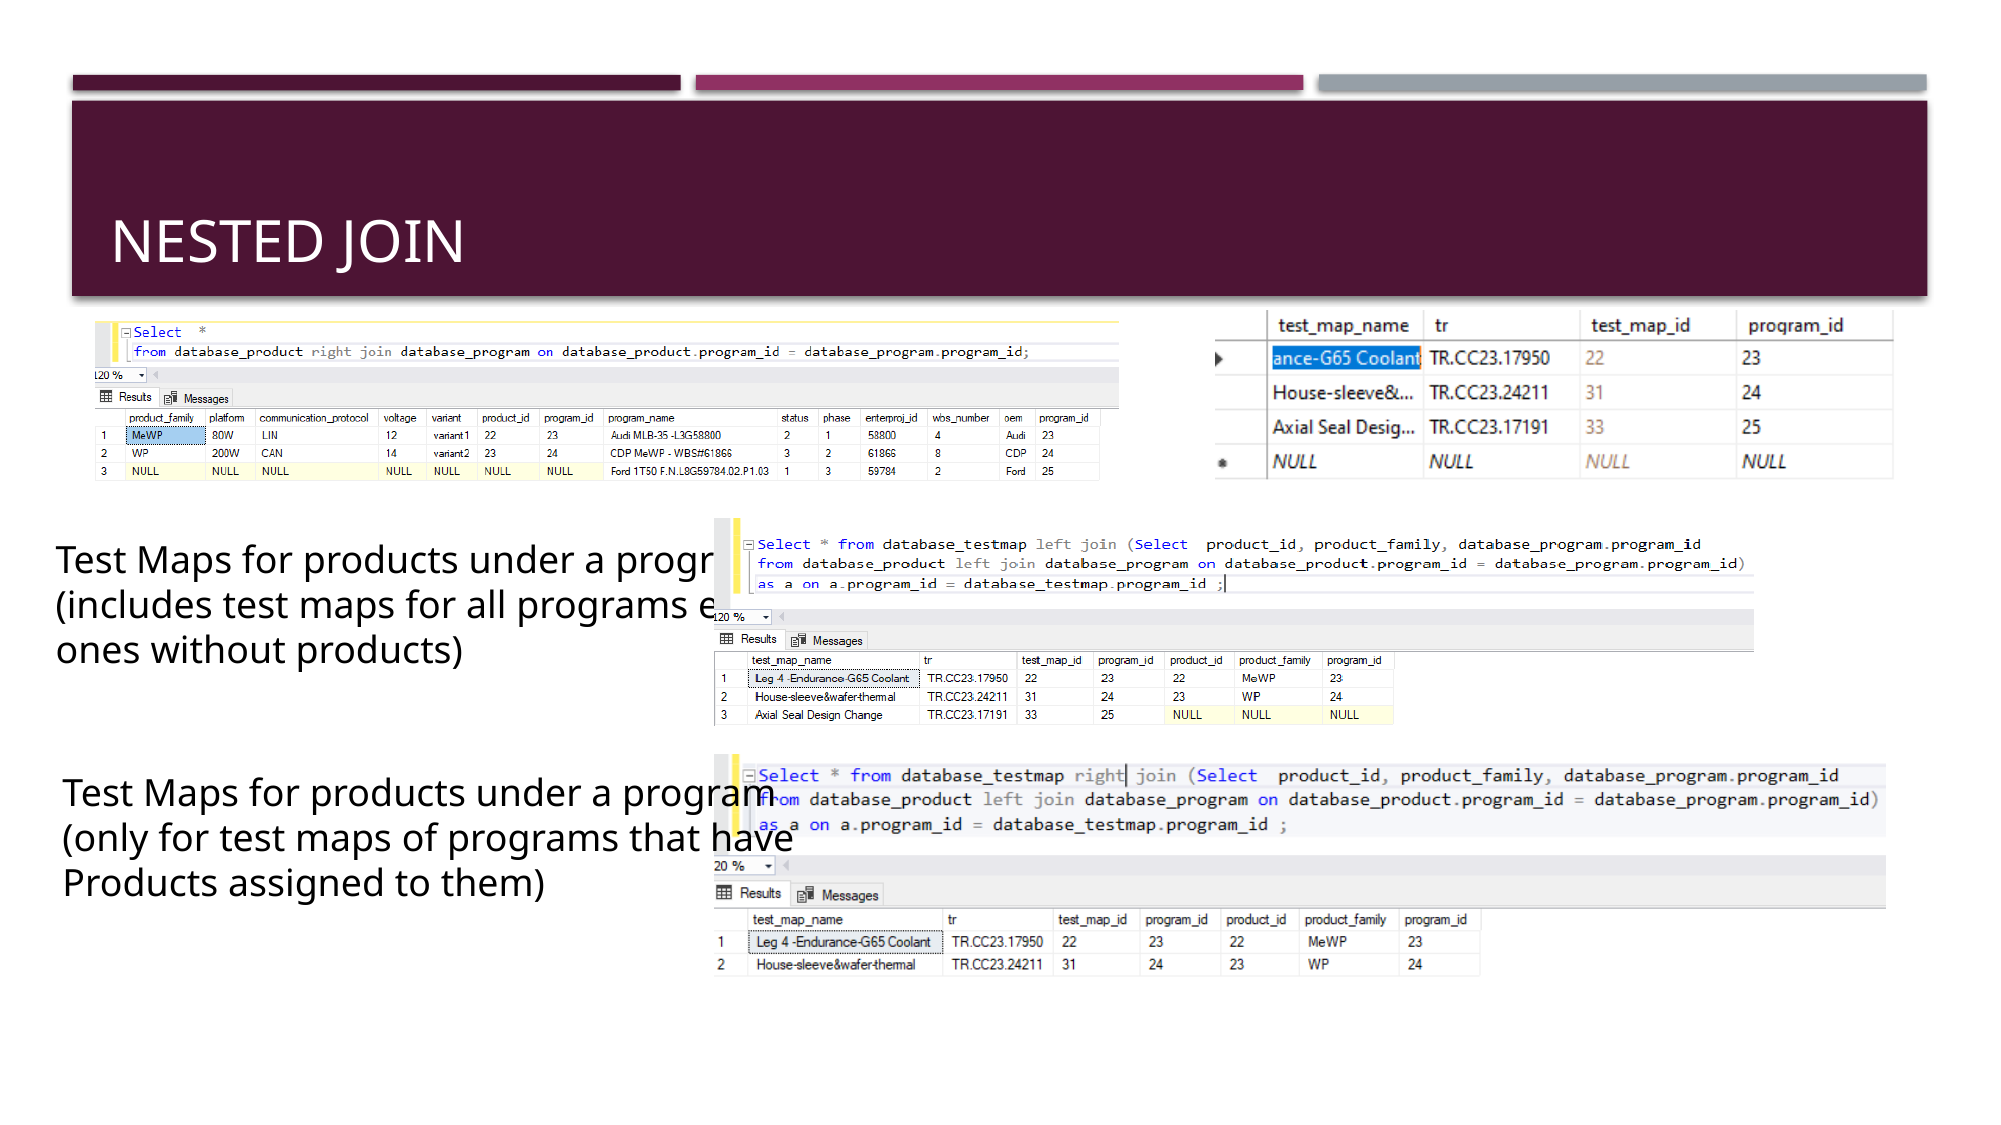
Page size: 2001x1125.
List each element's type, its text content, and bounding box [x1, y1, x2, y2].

picture [714, 517, 1755, 726]
picture [714, 754, 1887, 992]
title Nested join [95, 115, 1905, 282]
picture [1214, 310, 1906, 490]
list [94, 320, 1119, 490]
text_box Test Maps for products under a program (includes test maps for all programs even ones without products) [40, 528, 708, 679]
text_box Test Maps for products under a program (only for test maps of programs that have Products assigned to them) [47, 761, 708, 912]
